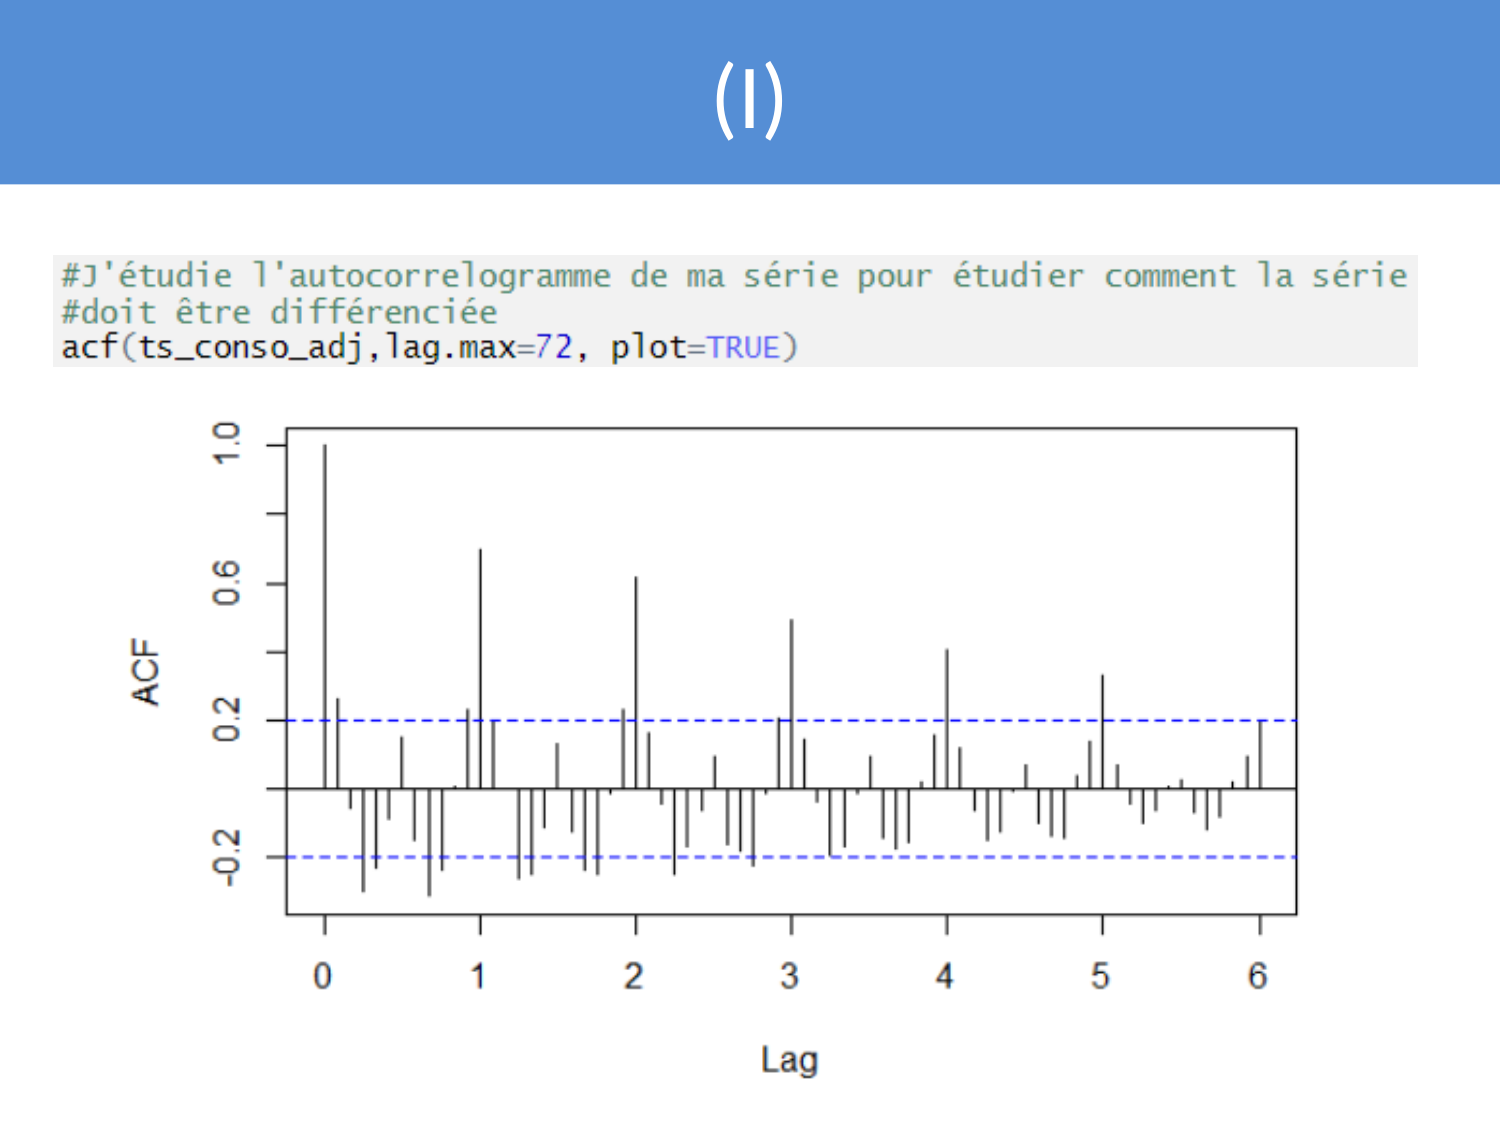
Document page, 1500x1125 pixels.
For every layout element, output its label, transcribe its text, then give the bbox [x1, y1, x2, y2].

text_box (I) [0, 0, 1500, 185]
picture [52, 255, 1418, 367]
picture [111, 385, 1325, 1095]
